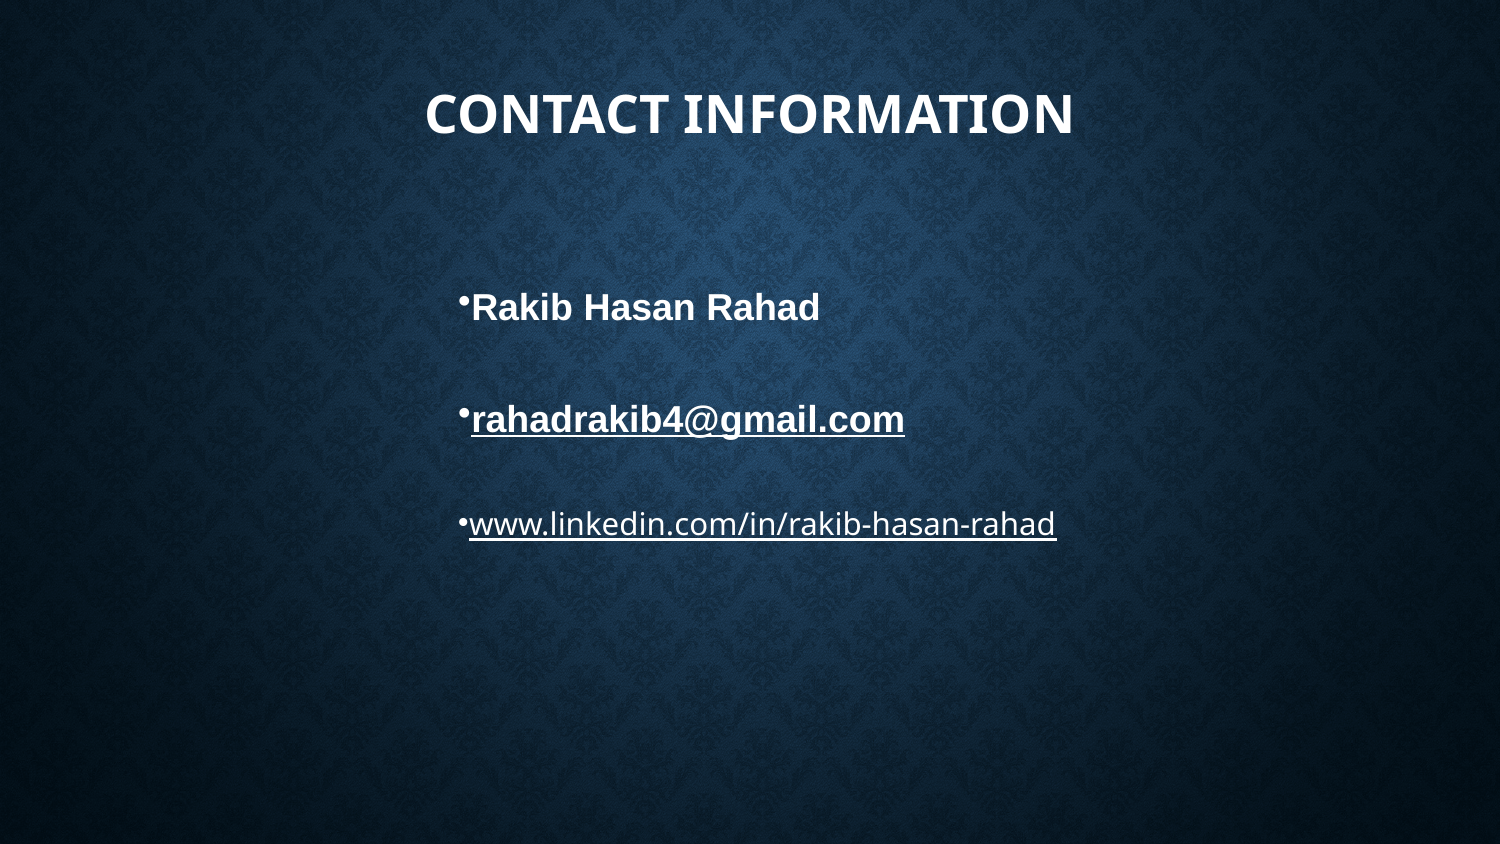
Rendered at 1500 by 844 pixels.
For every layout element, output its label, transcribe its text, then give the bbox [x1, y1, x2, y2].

title Contact Information [51, 72, 1449, 167]
list Rakib Hasan Rahad rahadrakib4@gmail.com www.linkedin.com/in/rakib-hasan-rahad [443, 136, 1086, 627]
